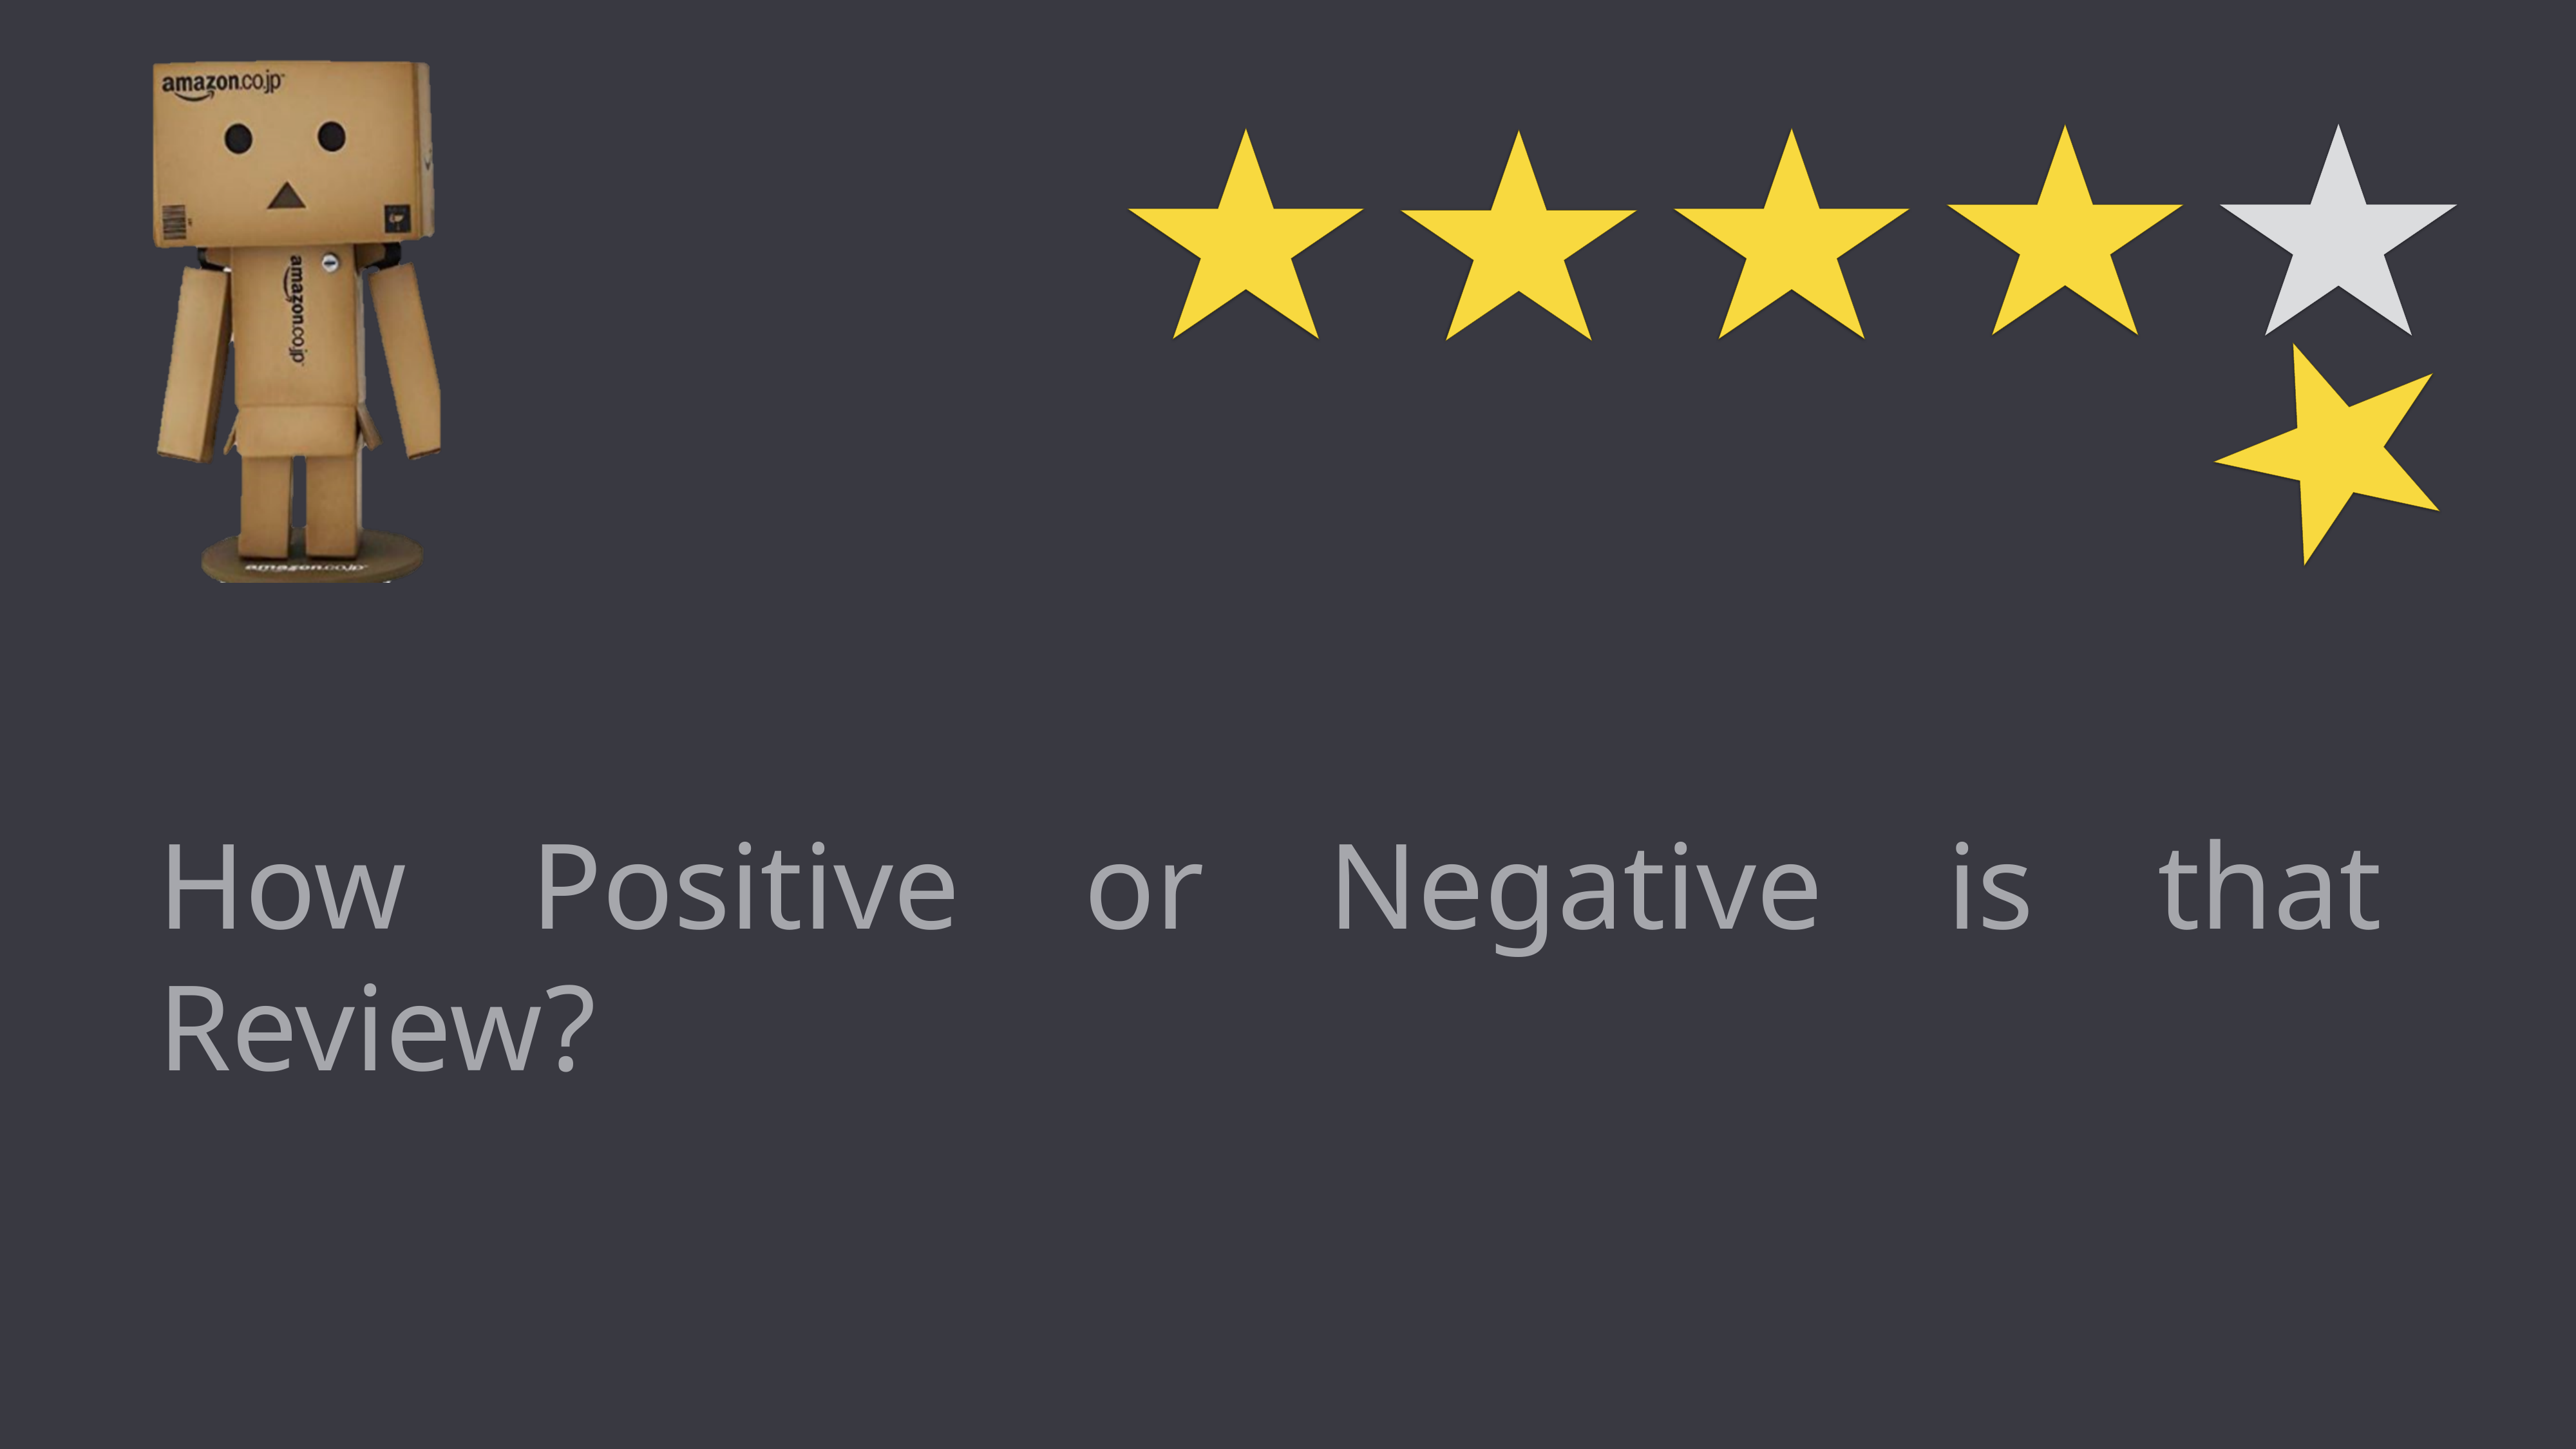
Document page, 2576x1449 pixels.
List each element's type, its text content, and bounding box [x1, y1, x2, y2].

text_box [2213, 343, 2440, 566]
text_box [2220, 124, 2457, 336]
text_box [1947, 124, 2184, 336]
picture [118, 55, 478, 583]
text_box [1673, 128, 1910, 339]
text_box [1127, 128, 1365, 339]
text_box [1400, 129, 1638, 341]
text_box How Positive or Negative is that Review? [153, 807, 2388, 1099]
